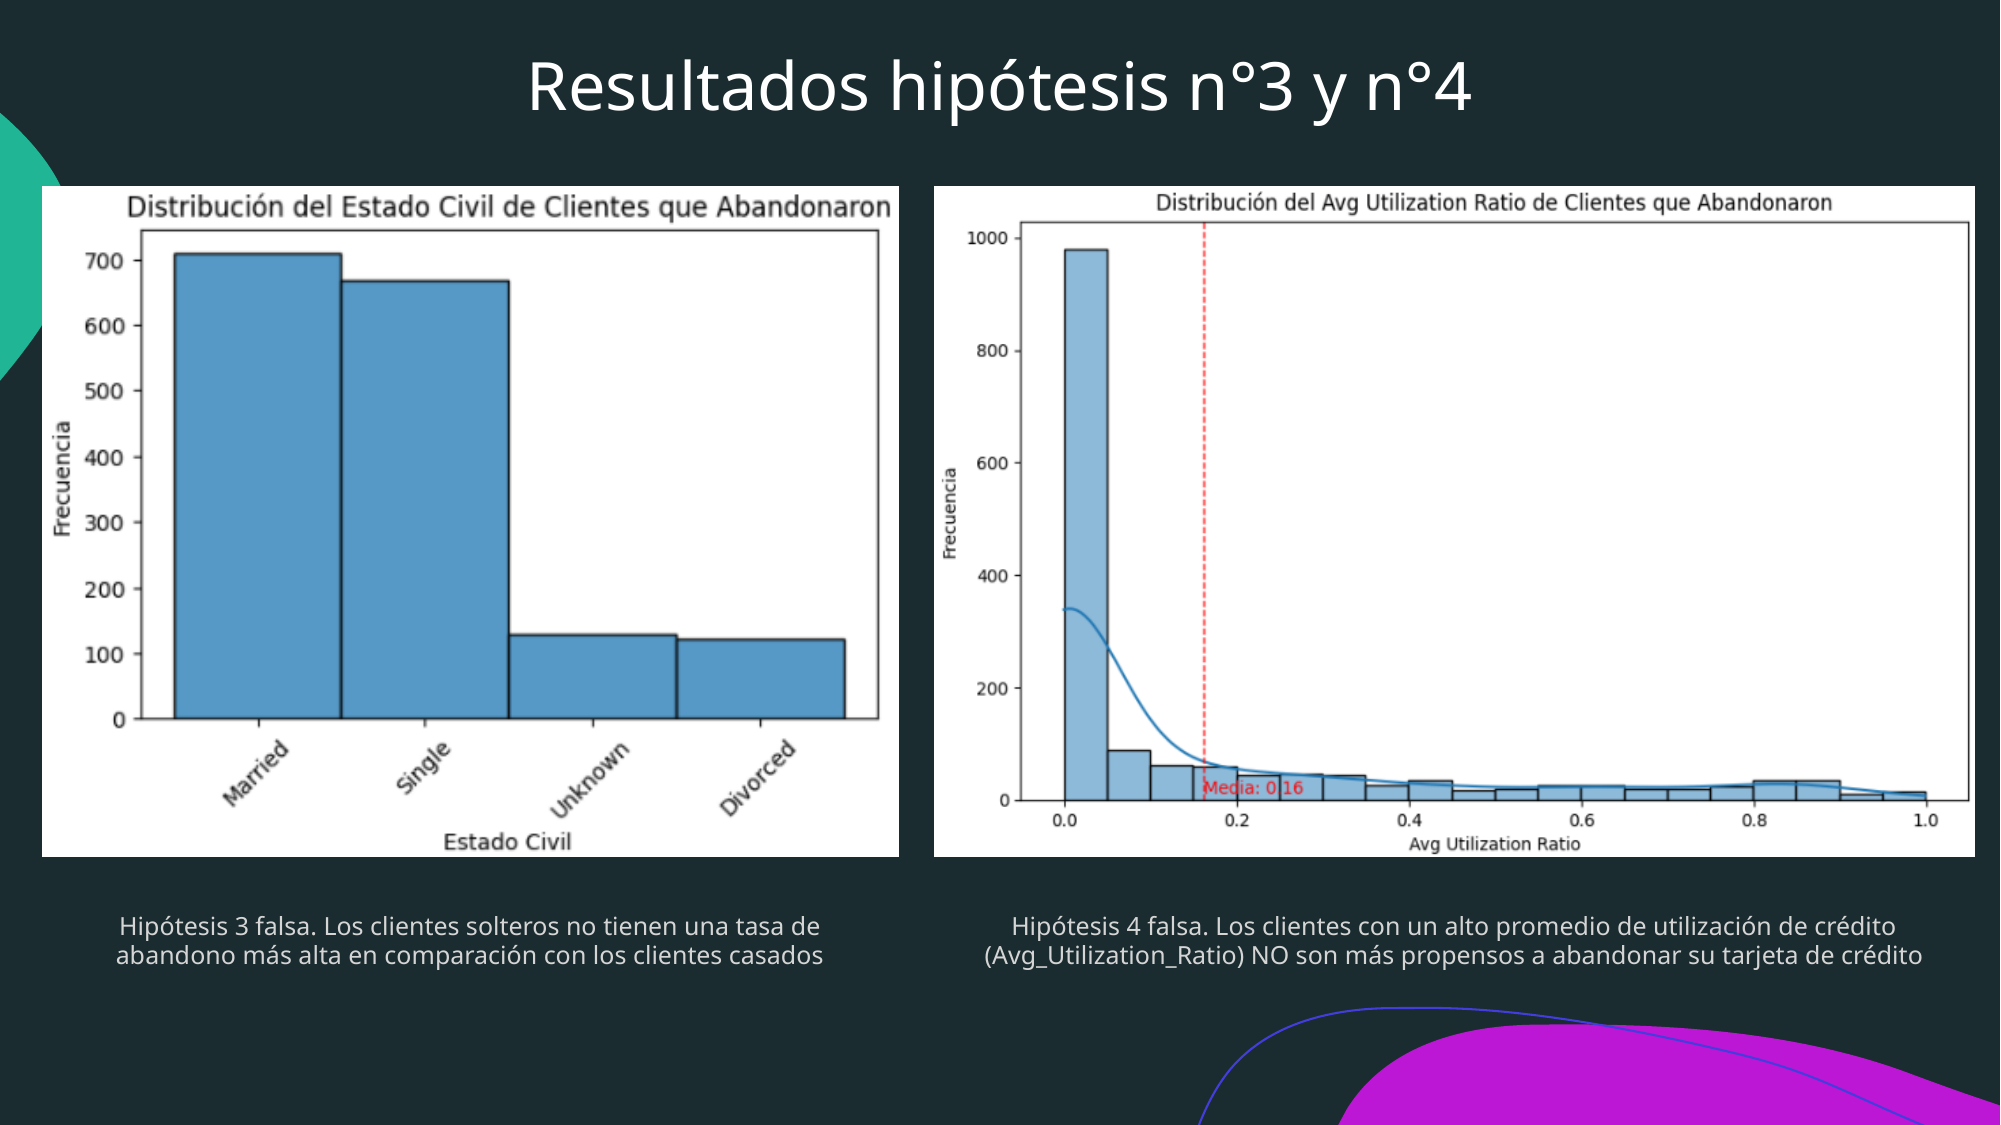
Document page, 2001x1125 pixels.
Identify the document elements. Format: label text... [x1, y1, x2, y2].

picture [934, 186, 1975, 857]
text_box Hipótesis 4 falsa. Los clientes con un alto promedio de utilización de crédito (Avg_Utilization_Ratio) NO son más propensos a abandonar su tarjeta de crédito [934, 902, 1975, 978]
title Resultados hipótesis n°3 y n°4 [0, 40, 2000, 138]
text_box Hipótesis 3 falsa. Los clientes solteros no tienen una tasa de abandono más alta en comparación con los clientes casados [42, 902, 899, 978]
picture [42, 186, 899, 857]
